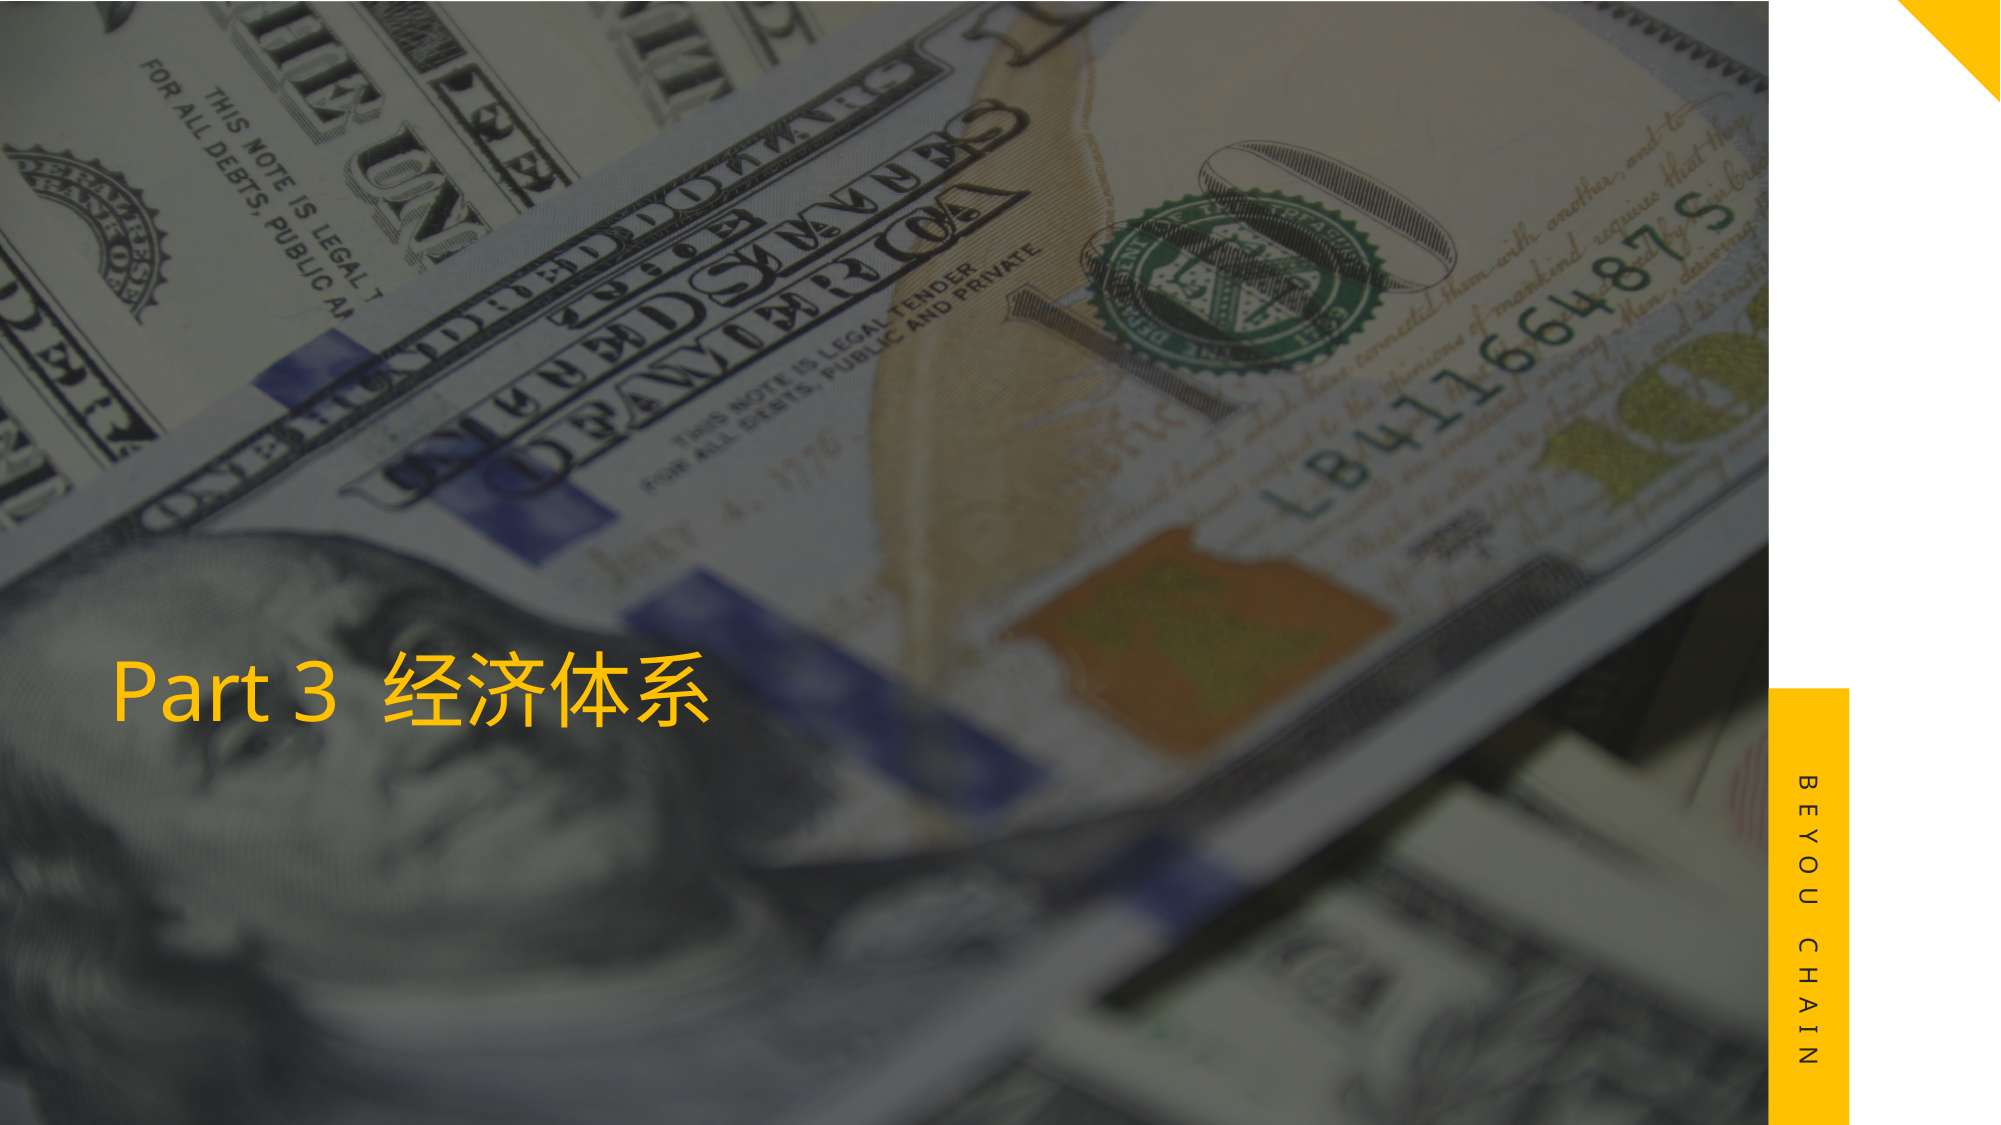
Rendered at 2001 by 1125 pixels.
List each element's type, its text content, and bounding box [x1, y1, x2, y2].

picture [0, 1, 1769, 1125]
text_box [1769, 687, 1850, 1125]
text_box BEYOU CHAIN [1787, 759, 1832, 1081]
